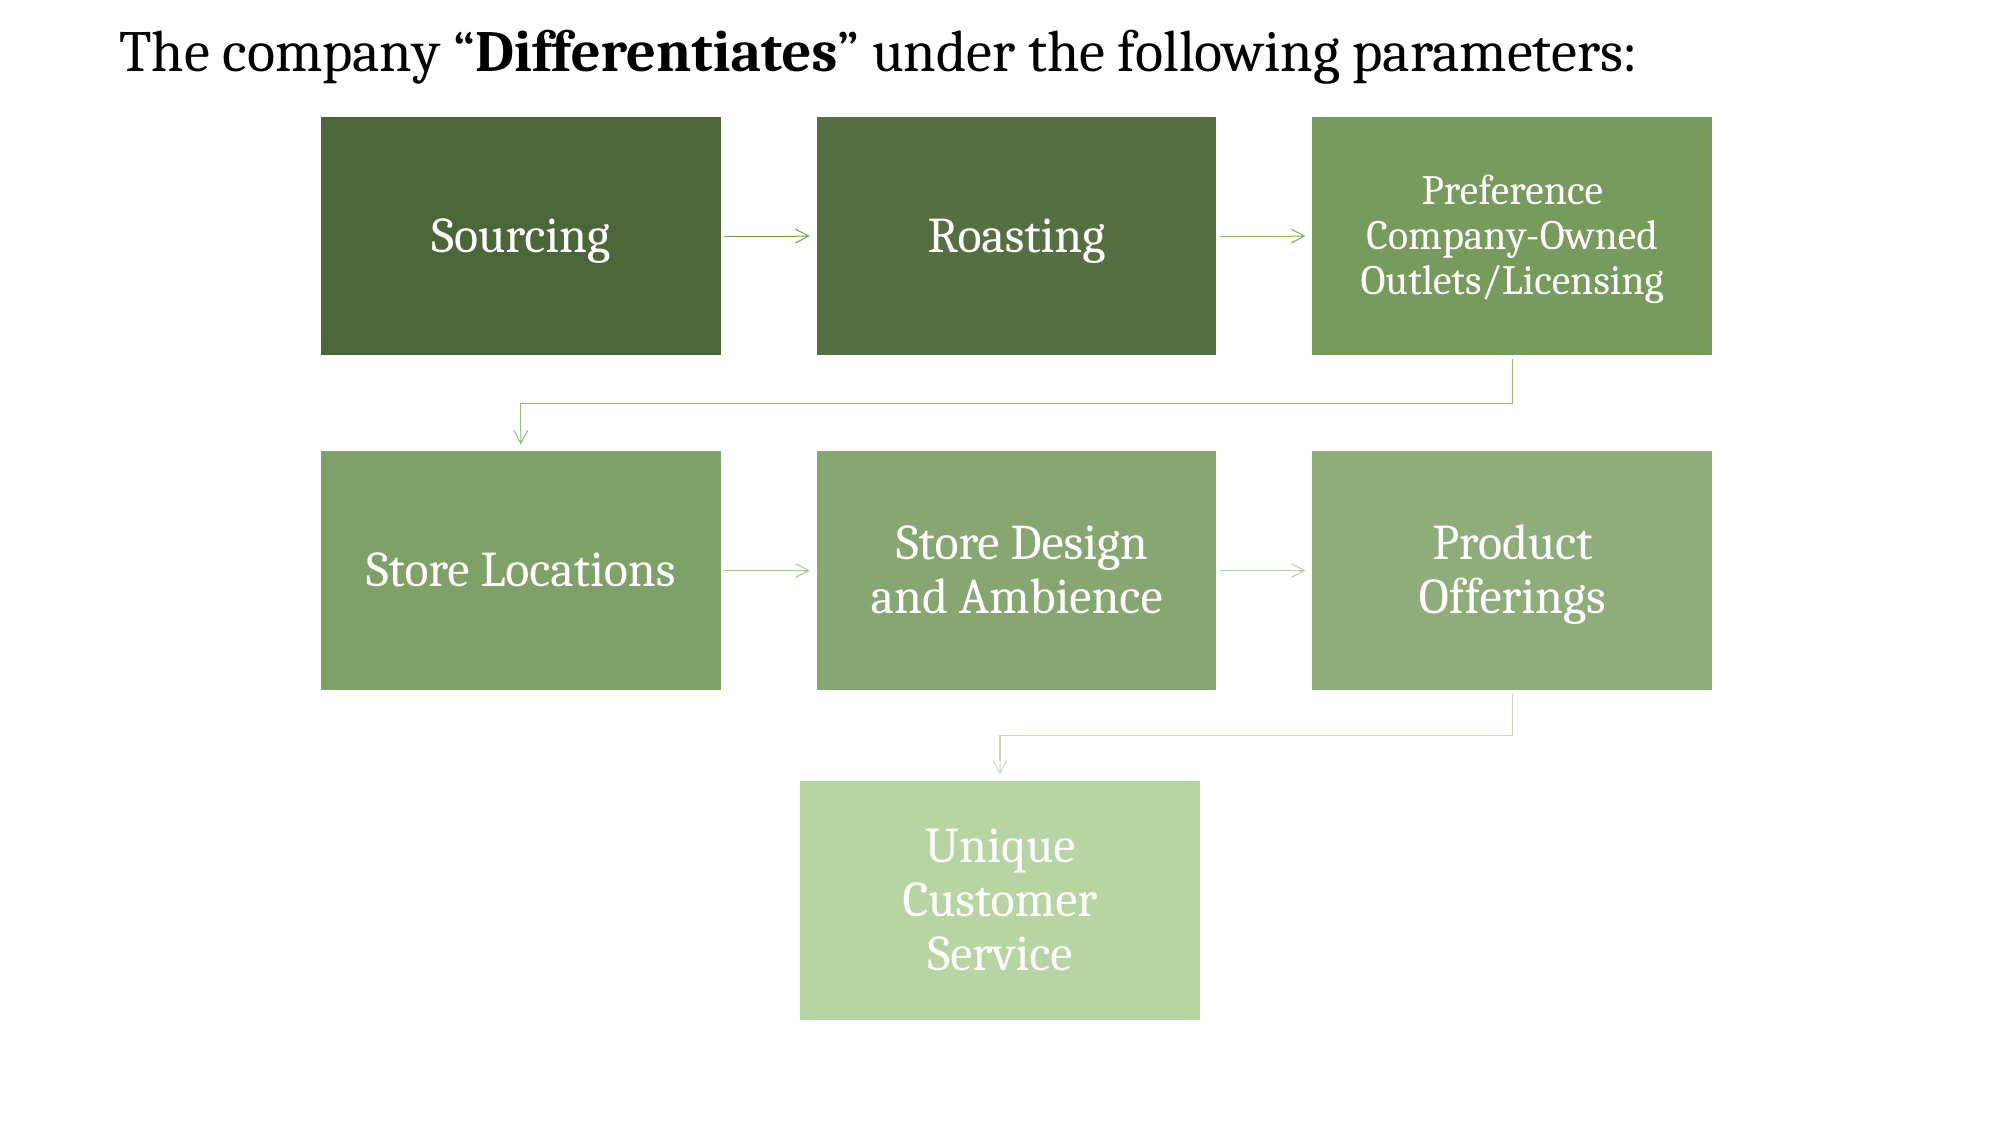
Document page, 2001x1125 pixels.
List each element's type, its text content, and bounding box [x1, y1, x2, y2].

title The company “Differentiates” under the following parameters: [104, 12, 1830, 93]
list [137, 114, 1896, 1027]
